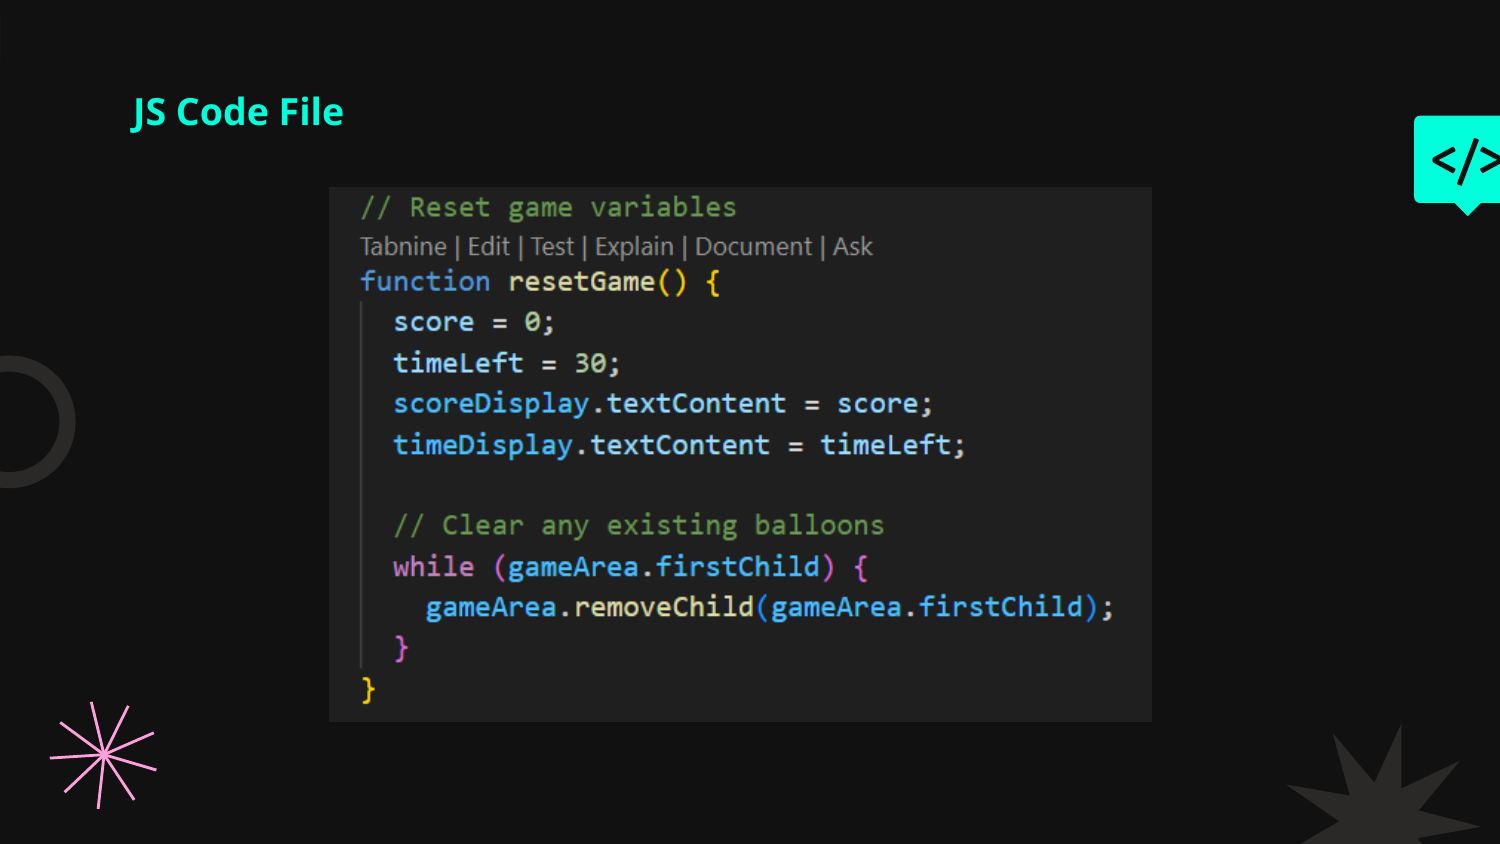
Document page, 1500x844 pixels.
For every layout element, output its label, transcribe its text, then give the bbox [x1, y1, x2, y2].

title JS Code File [118, 72, 1382, 167]
picture [329, 187, 1152, 722]
